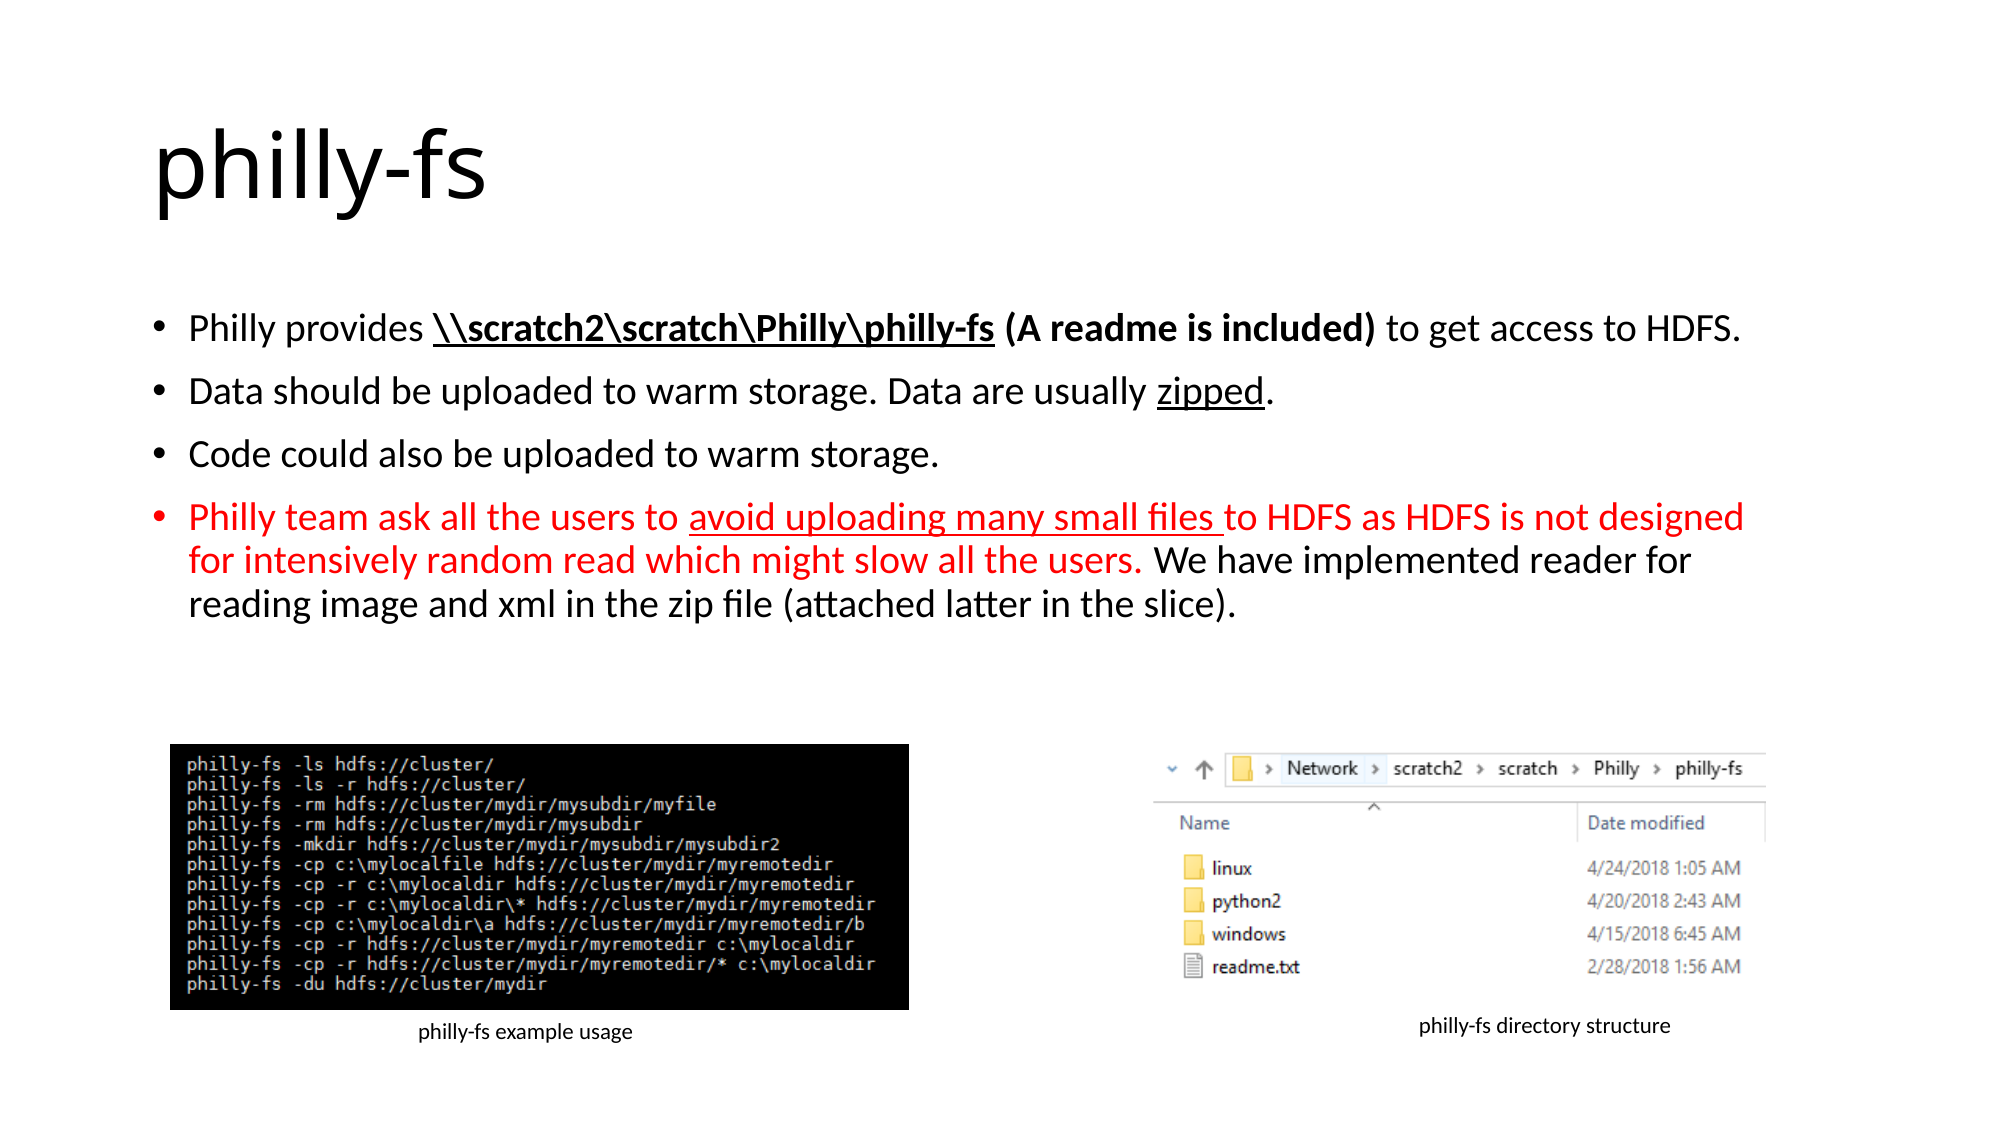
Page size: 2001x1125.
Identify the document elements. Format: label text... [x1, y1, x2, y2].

title philly-fs [137, 59, 1863, 278]
text_box philly-fs example usage [402, 1010, 677, 1052]
picture [1153, 750, 1766, 1004]
picture [170, 744, 909, 1010]
list Philly provides \\scratch2\scratch\Philly\philly-fs (A readme is included) to get access to HDFS. Data should be uploaded to warm storage. Data are usually zipped. Code could also be uploaded to warm storage. Philly team ask all the users to avoid uploading many small files to HDFS as HDFS is not designed for intensively random read which might slow all the users. We have implemented reader for reading image and xml in the zip file (attached latter in the slice). [137, 299, 1766, 668]
text_box philly-fs directory structure [1403, 1004, 1703, 1047]
